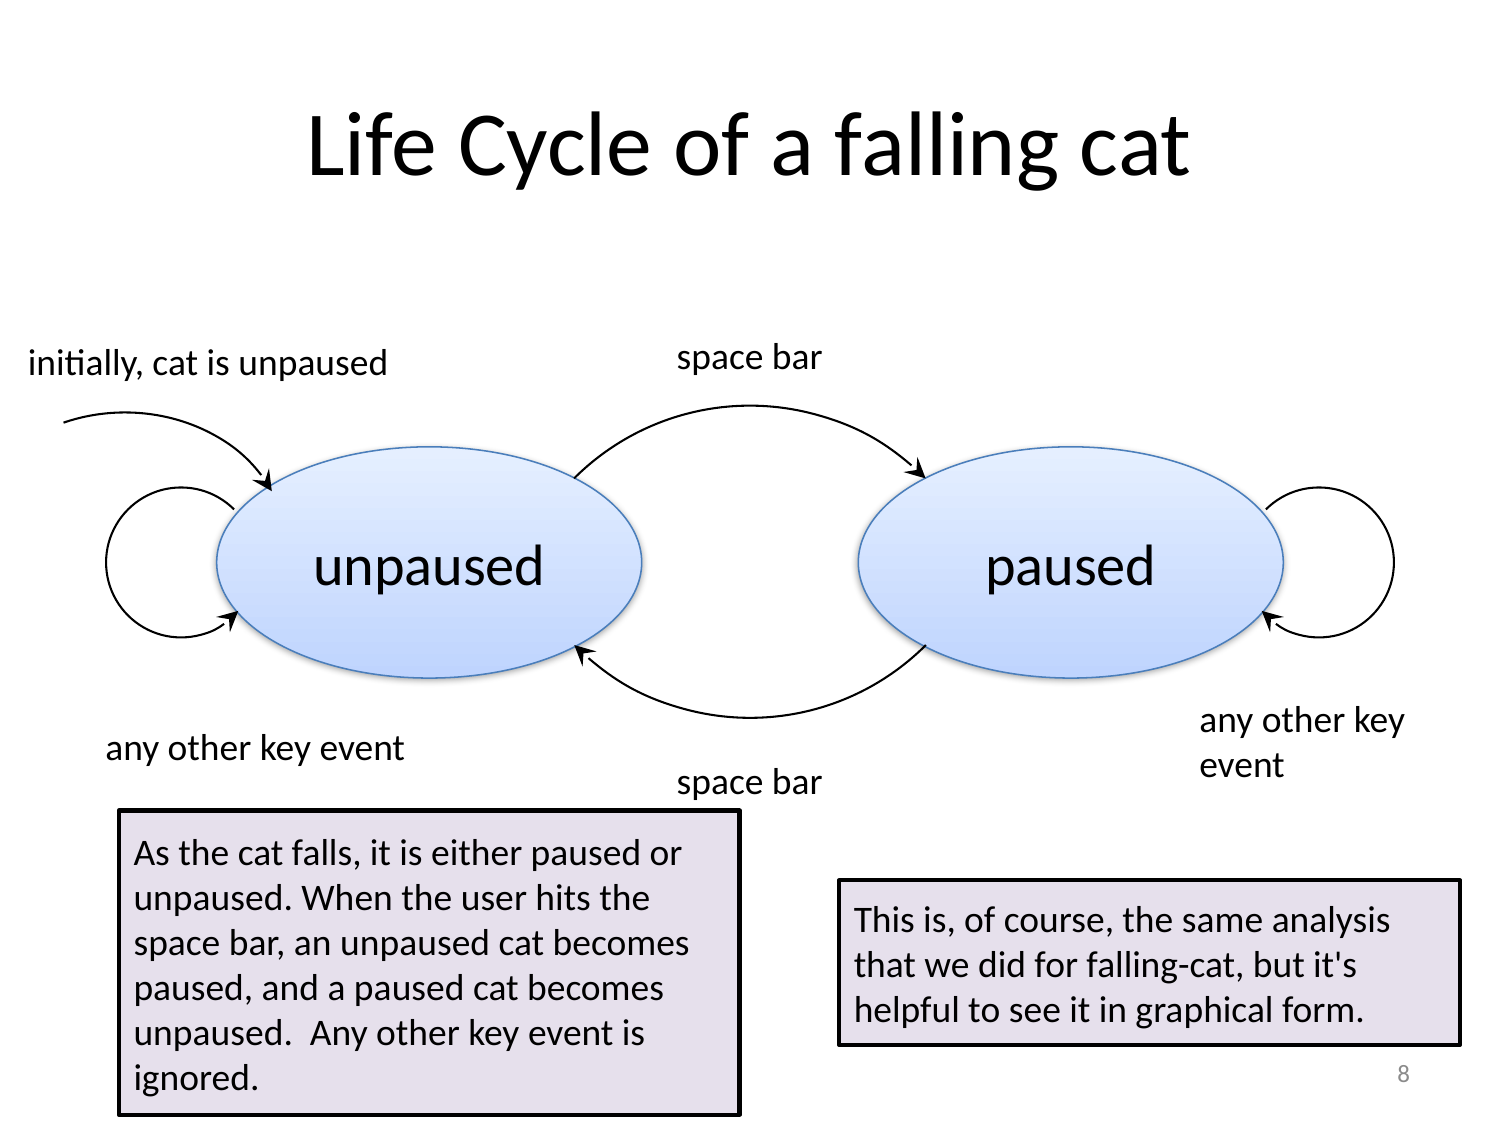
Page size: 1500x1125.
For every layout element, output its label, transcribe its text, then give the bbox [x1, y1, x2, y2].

text_box [63, 411, 272, 527]
text_box any other key event [90, 715, 475, 776]
text_box [1261, 486, 1395, 639]
text_box [105, 486, 239, 639]
text_box unpaused [215, 446, 643, 679]
text_box space bar [661, 749, 838, 810]
text_box As the cat falls, it is either paused or unpaused. When the user hits the space bar, an unpaused cat becomes paused, and a paused cat becomes unpaused. Any other key event is ignored. [117, 808, 742, 1117]
text_box This is, of course, the same analysis that we did for falling-cat, but it's helpful to see it in graphical form. [837, 878, 1462, 1047]
slide_number 8 [1074, 1042, 1425, 1103]
text_box any other key event [1184, 687, 1500, 793]
text_box space bar [661, 324, 838, 385]
text_box paused [857, 446, 1285, 679]
title Life Cycle of a falling cat [75, 45, 1425, 233]
text_box [573, 404, 926, 562]
text_box initially, cat is unpaused [13, 330, 404, 391]
text_box [574, 469, 927, 719]
